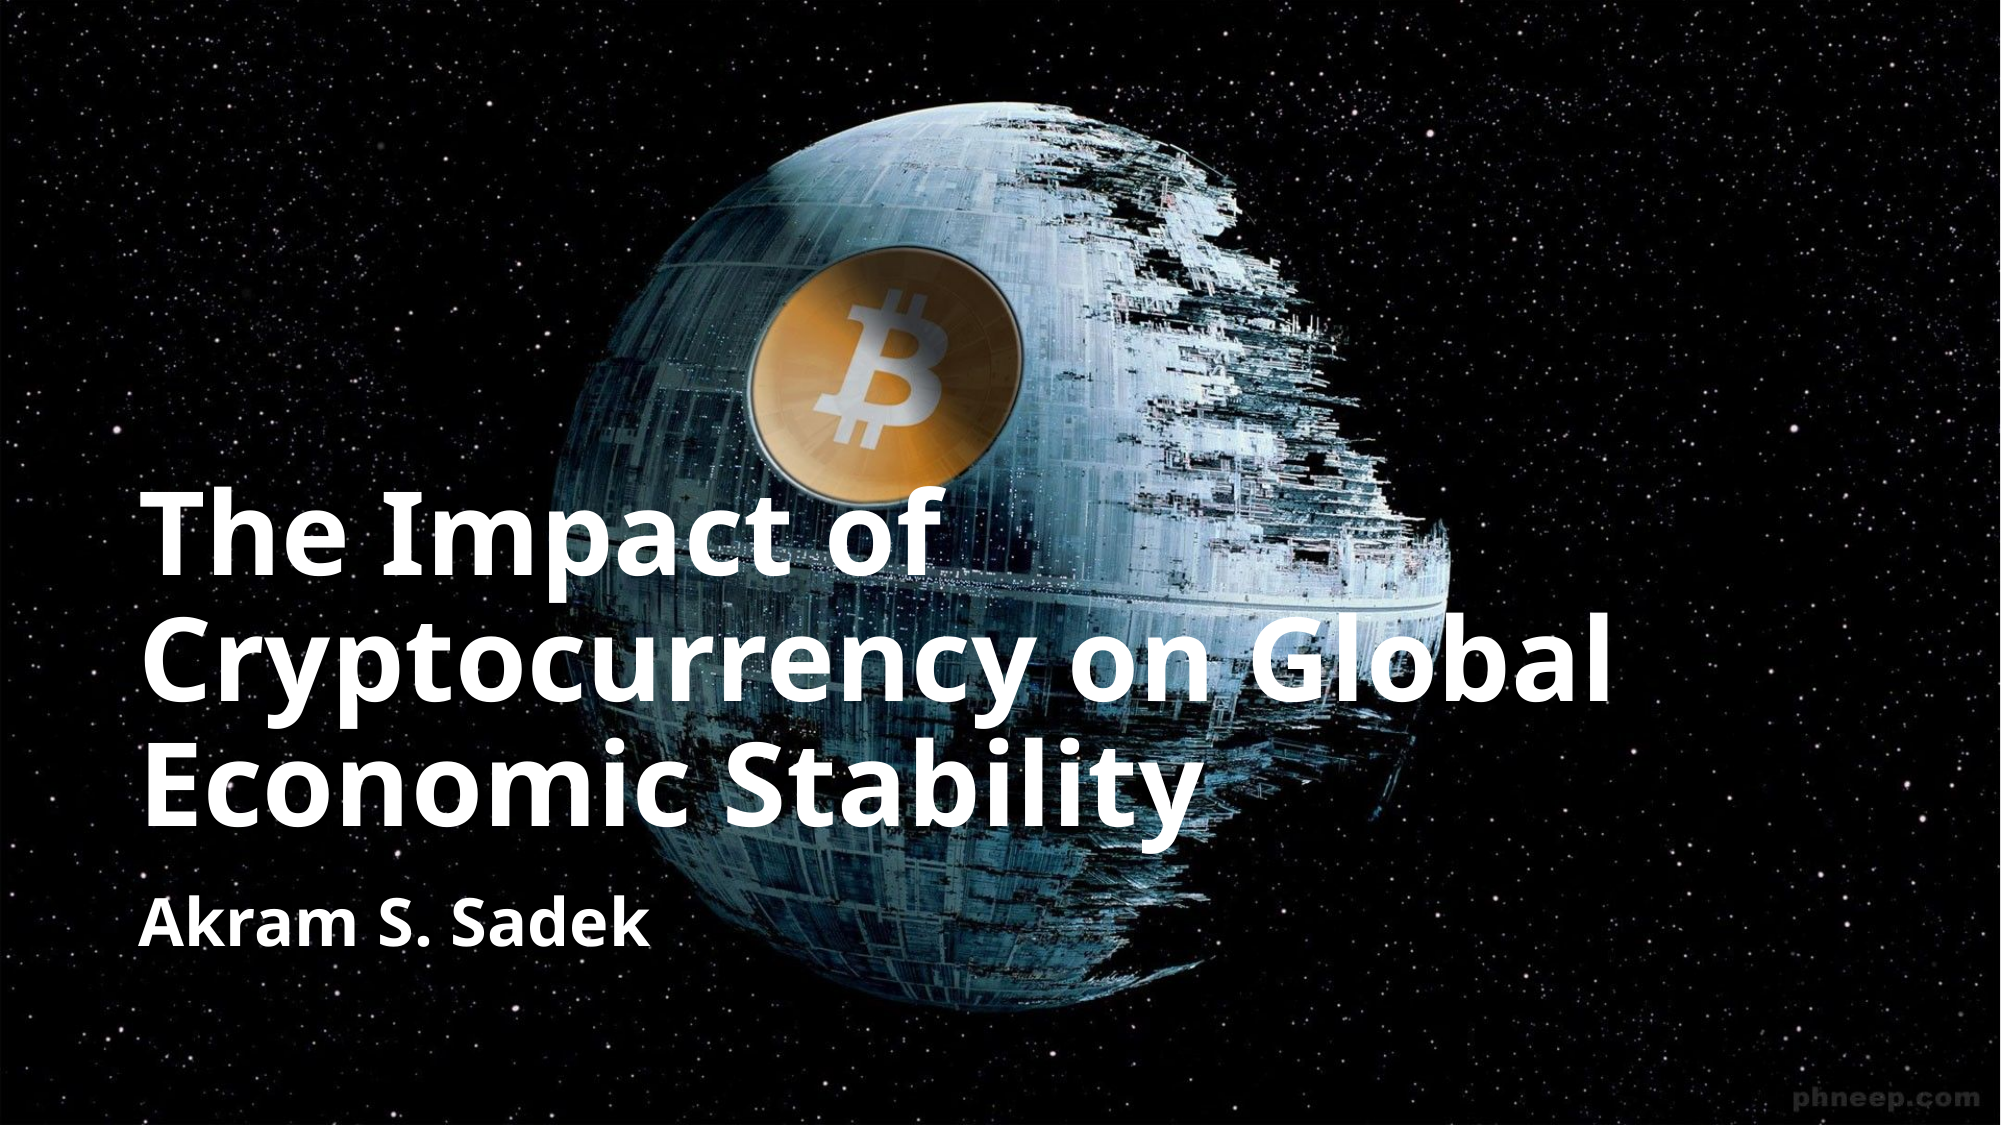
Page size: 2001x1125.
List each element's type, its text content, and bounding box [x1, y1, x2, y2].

picture [0, 0, 2001, 1125]
title The Impact of Cryptocurrency on Global Economic Stability [123, 467, 1887, 860]
subtitle Akram S. Sadek [123, 880, 1742, 995]
